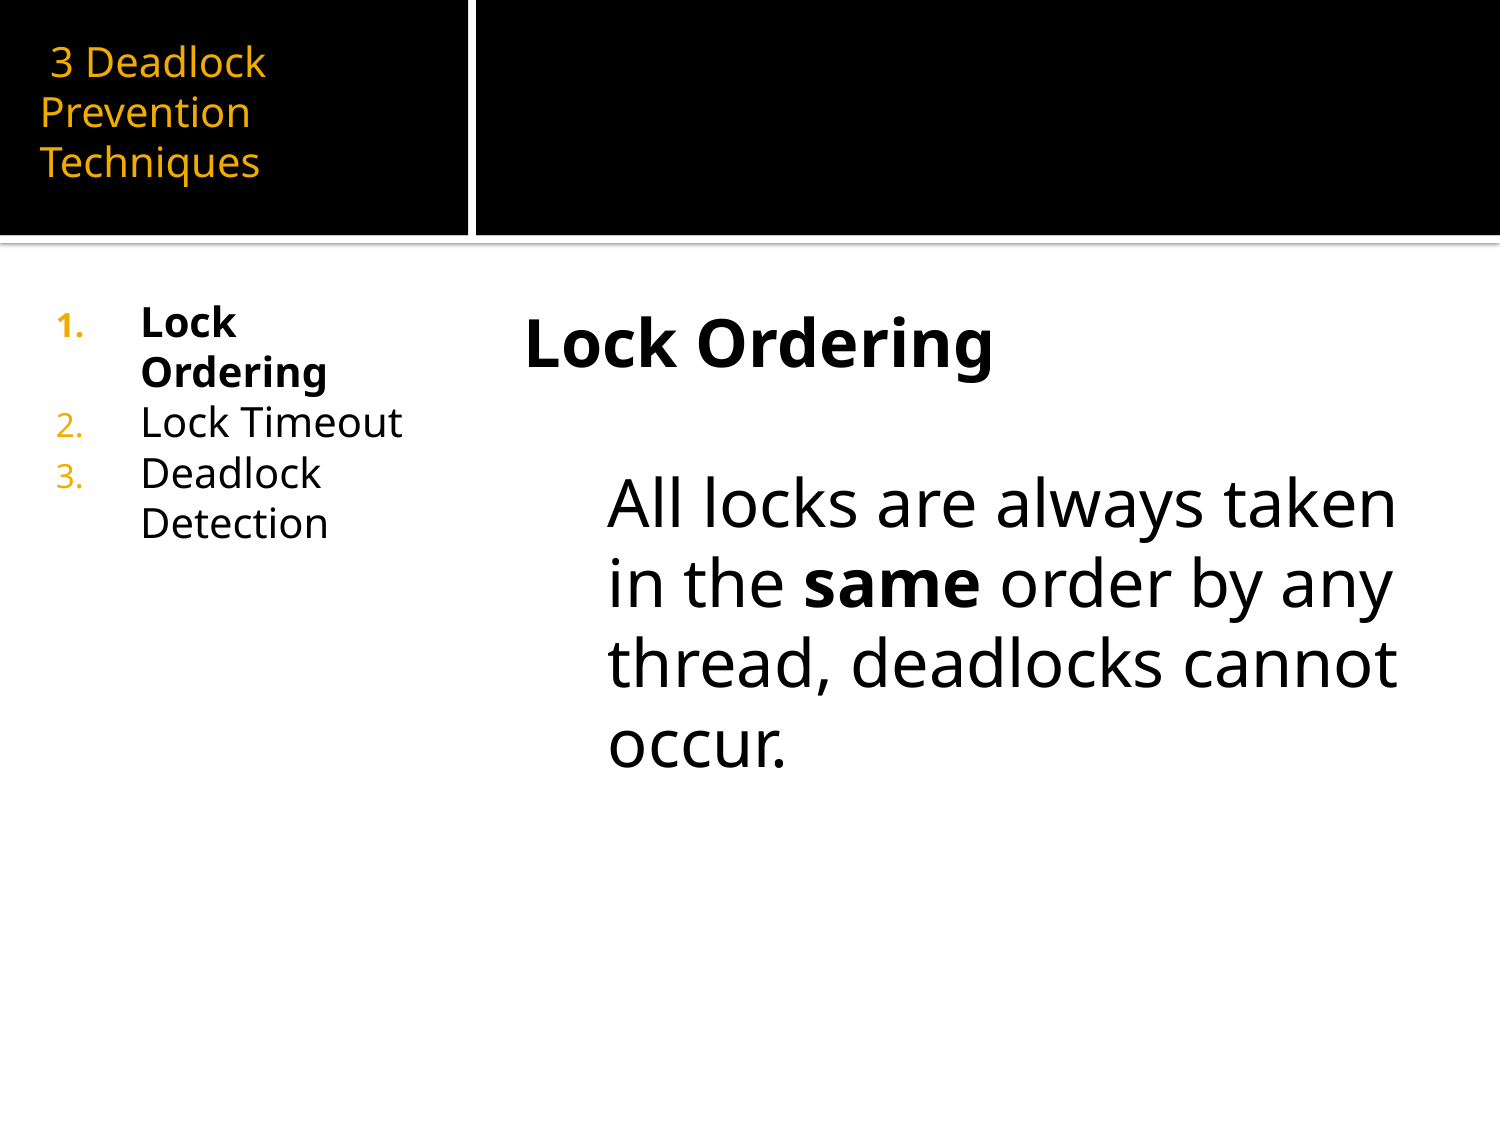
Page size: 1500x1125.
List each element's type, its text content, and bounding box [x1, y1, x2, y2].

list Lock Ordering Lock Timeout Deadlock Detection [27, 281, 433, 1035]
title 3 Deadlock Prevention Techniques [27, 24, 442, 186]
list Lock Ordering All locks are always taken in the same order by any thread, deadlocks cannot occur. [495, 285, 1467, 1035]
